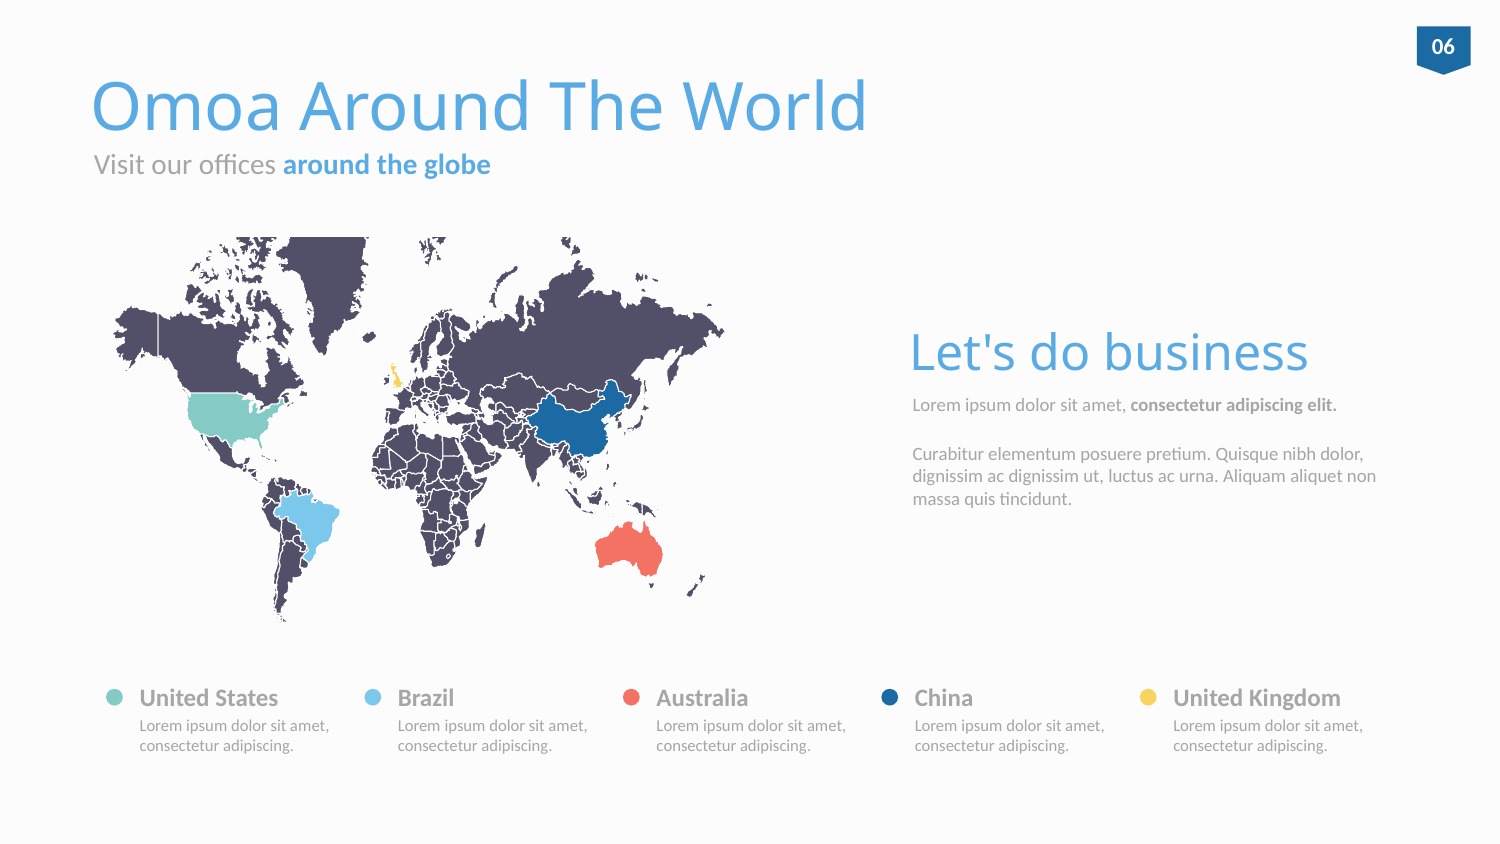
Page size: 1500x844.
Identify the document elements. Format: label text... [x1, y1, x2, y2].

text_box Let's do business [894, 302, 1368, 399]
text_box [1139, 673, 1389, 765]
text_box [105, 673, 350, 765]
title Omoa Around The World [75, 33, 1425, 175]
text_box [881, 673, 1129, 765]
list Lorem ipsum dolor sit amet, consectetur adipiscing elit. Curabitur elementum posuere pretium. Quisque nibh dolor, dignissim ac dignissim ut, luctus ac urna. Aliquam aliquet non massa quis tincidunt. [897, 385, 1394, 529]
text_box 06 [1414, 24, 1473, 77]
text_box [364, 673, 607, 765]
text_box Visit our offices around the globe [78, 132, 1429, 193]
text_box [622, 673, 869, 765]
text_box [111, 236, 727, 623]
